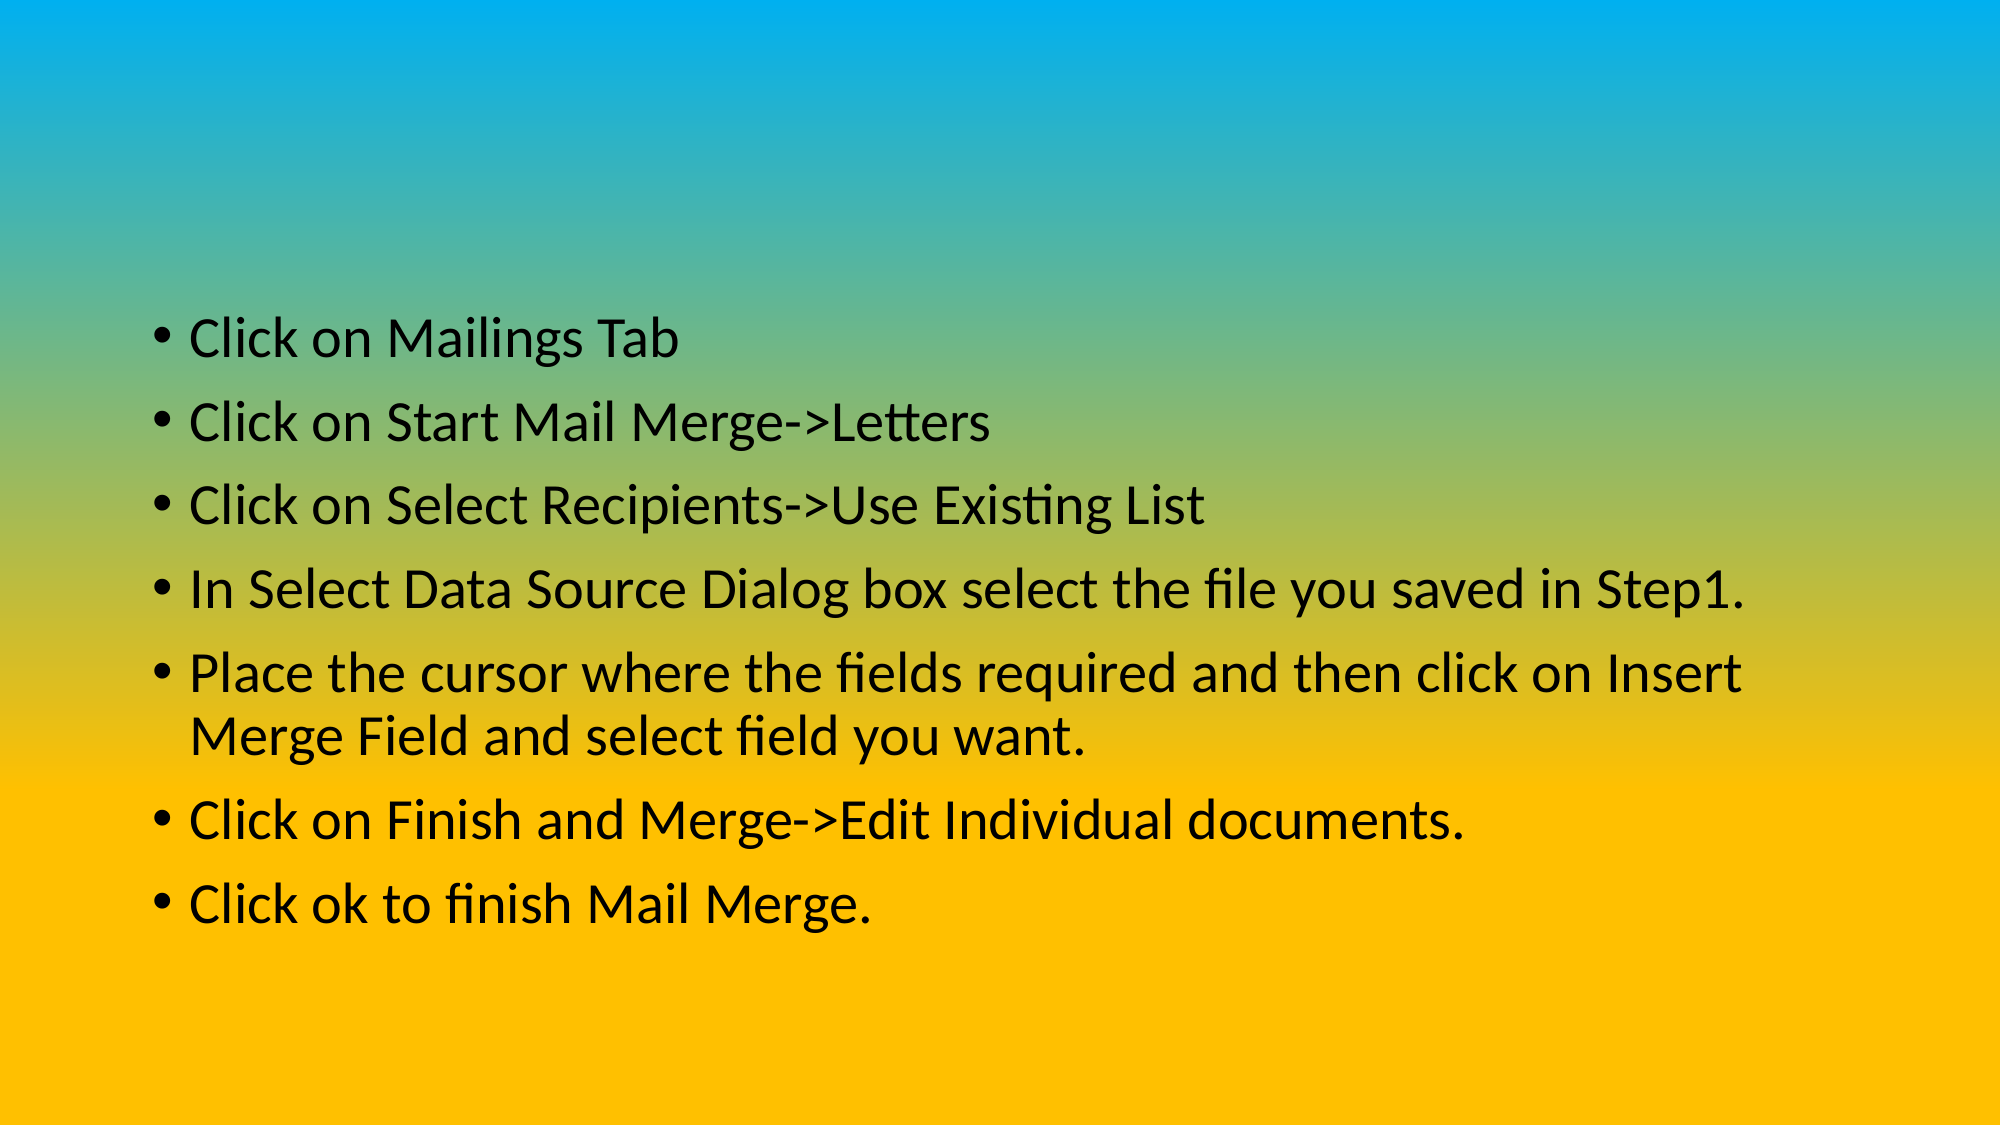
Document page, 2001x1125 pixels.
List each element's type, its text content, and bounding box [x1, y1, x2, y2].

list Click on Mailings Tab Click on Start Mail Merge->Letters Click on Select Recipients->Use Existing List In Select Data Source Dialog box select the file you saved in Step1. Place the cursor where the fields required and then click on Insert Merge Field and select field you want. Click on Finish and Merge->Edit Individual documents. Click ok to finish Mail Merge. [137, 299, 1863, 1014]
